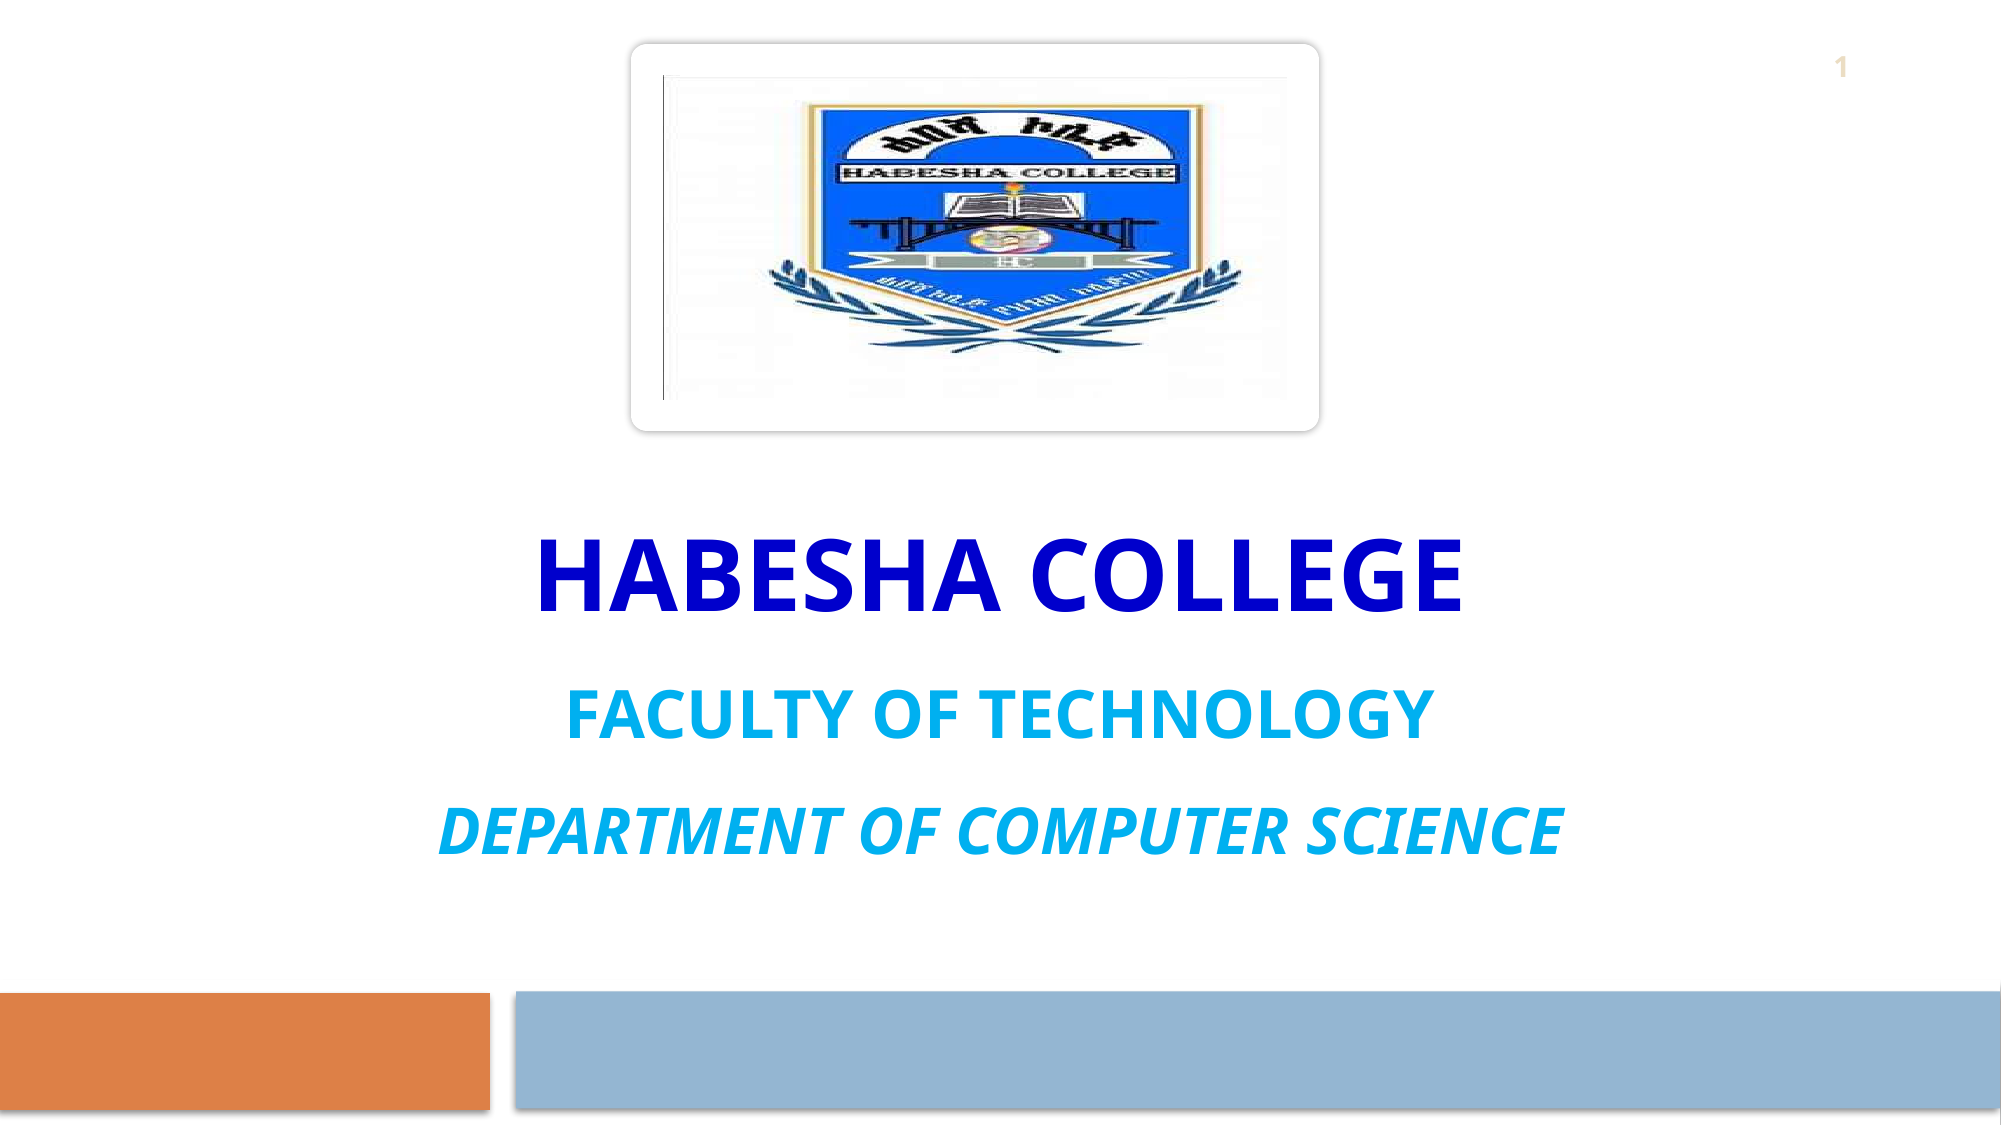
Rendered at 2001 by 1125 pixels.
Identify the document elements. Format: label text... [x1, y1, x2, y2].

slide_number 1 [1749, 37, 1934, 100]
title Habesha college Faculty of technology Department of computer Science [275, 425, 1725, 875]
picture [662, 74, 1288, 401]
